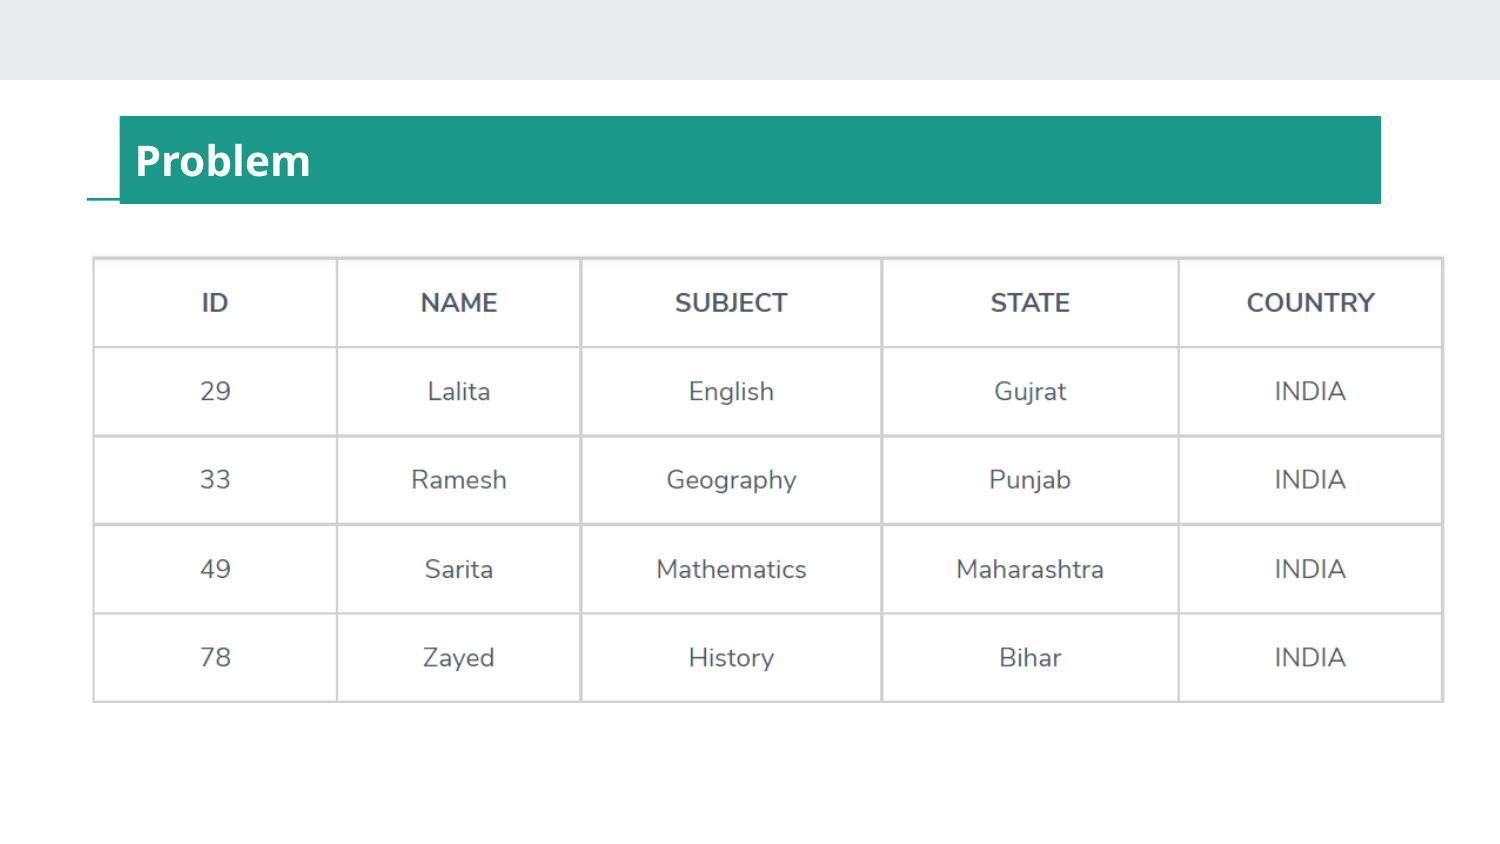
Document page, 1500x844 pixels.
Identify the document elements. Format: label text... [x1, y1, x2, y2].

picture [89, 253, 1448, 703]
title Problem [119, 116, 1381, 204]
